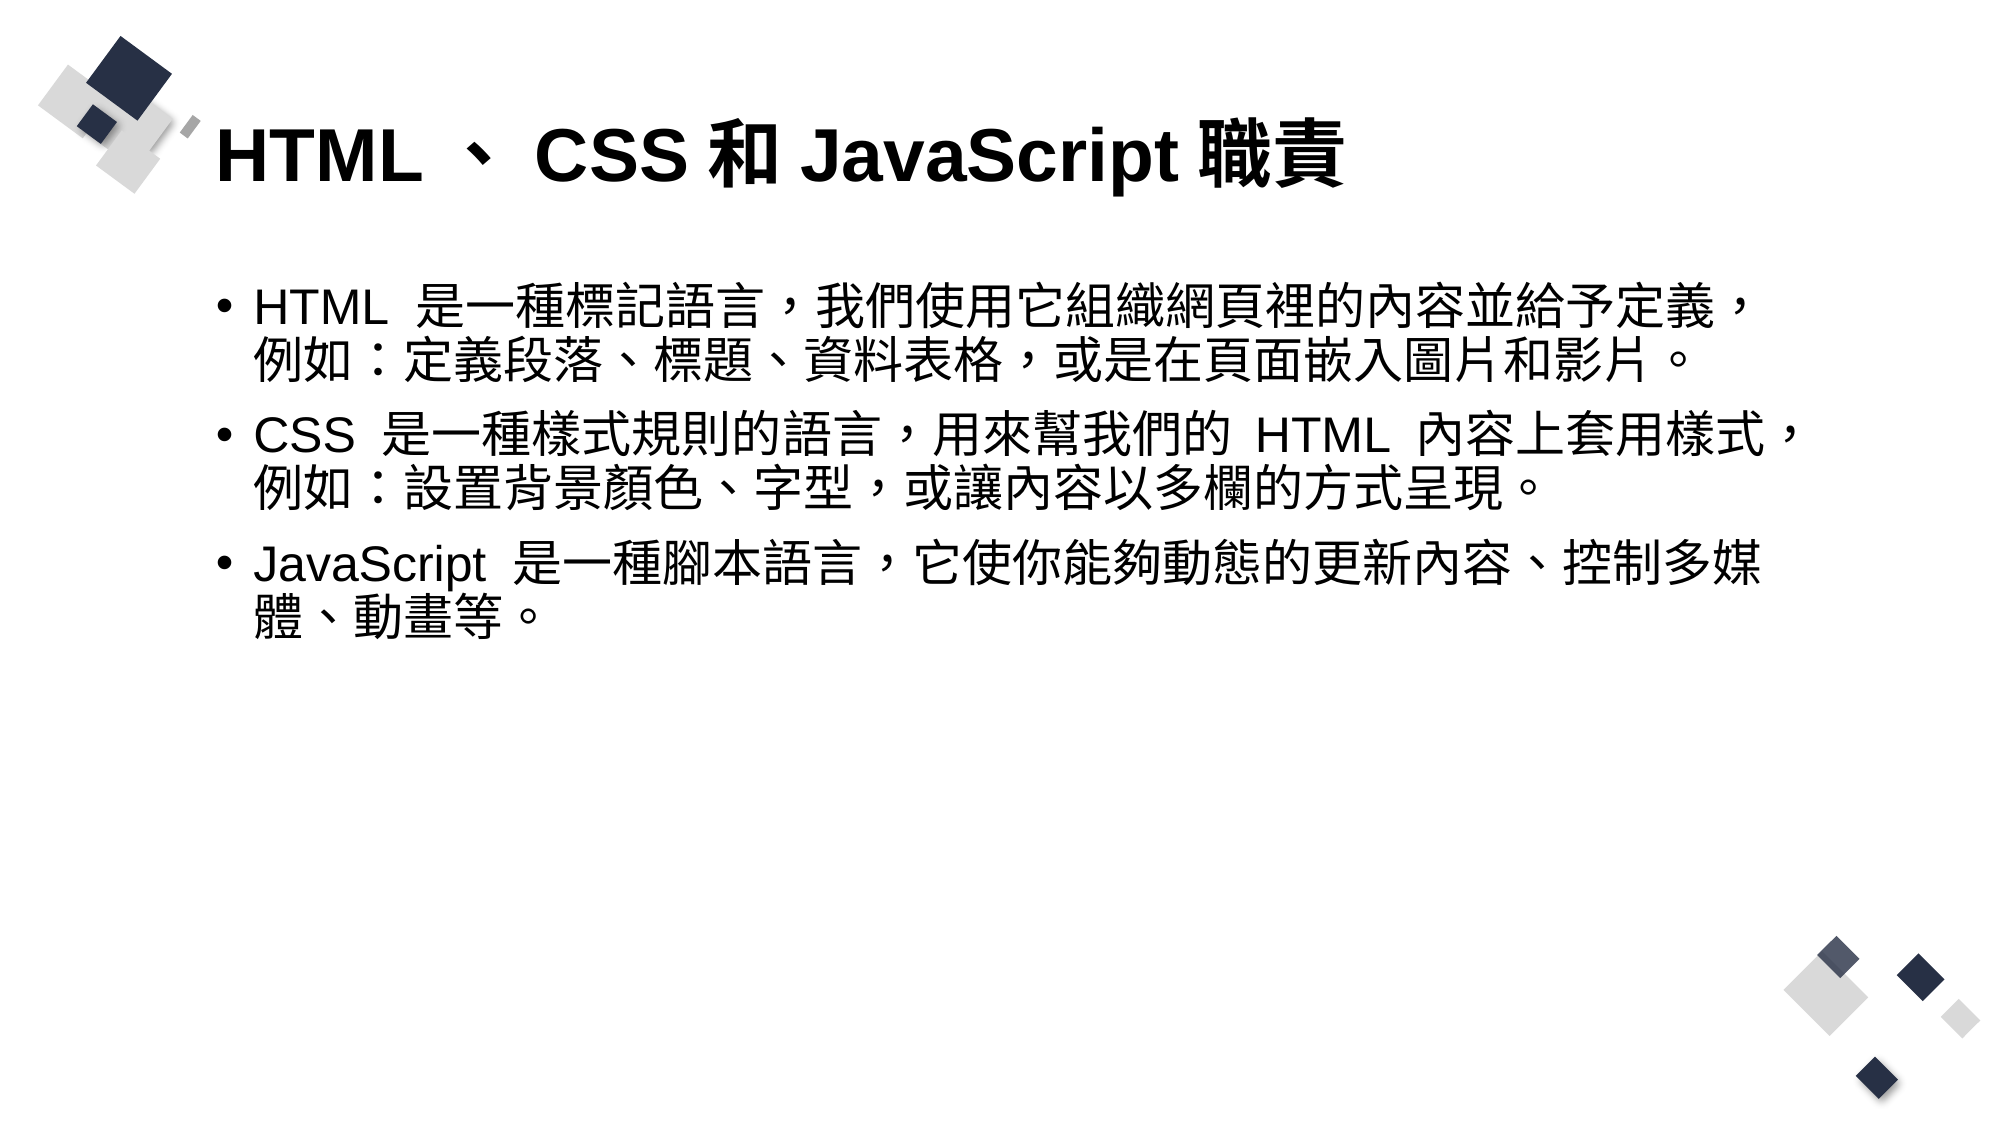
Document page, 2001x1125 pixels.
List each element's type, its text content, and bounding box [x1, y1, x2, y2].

list HTML 是一種標記語言，我們使用它組織網頁裡的內容並給予定義， 例如：定義段落、標題、資料表格，或是在頁面嵌入圖片和影片。 CSS 是一種樣式規則的語言，用來幫我們的 HTML 內容上套用樣式，例如：設置背景顏色、字型，或讓內容以多欄的方式呈現。 JavaScript 是一種腳本語言，它使你能夠動態的更新內容、控制多媒體、動畫等。 [200, 273, 1783, 1014]
title HTML、CSS和JavaScript職責 [200, 59, 1783, 255]
